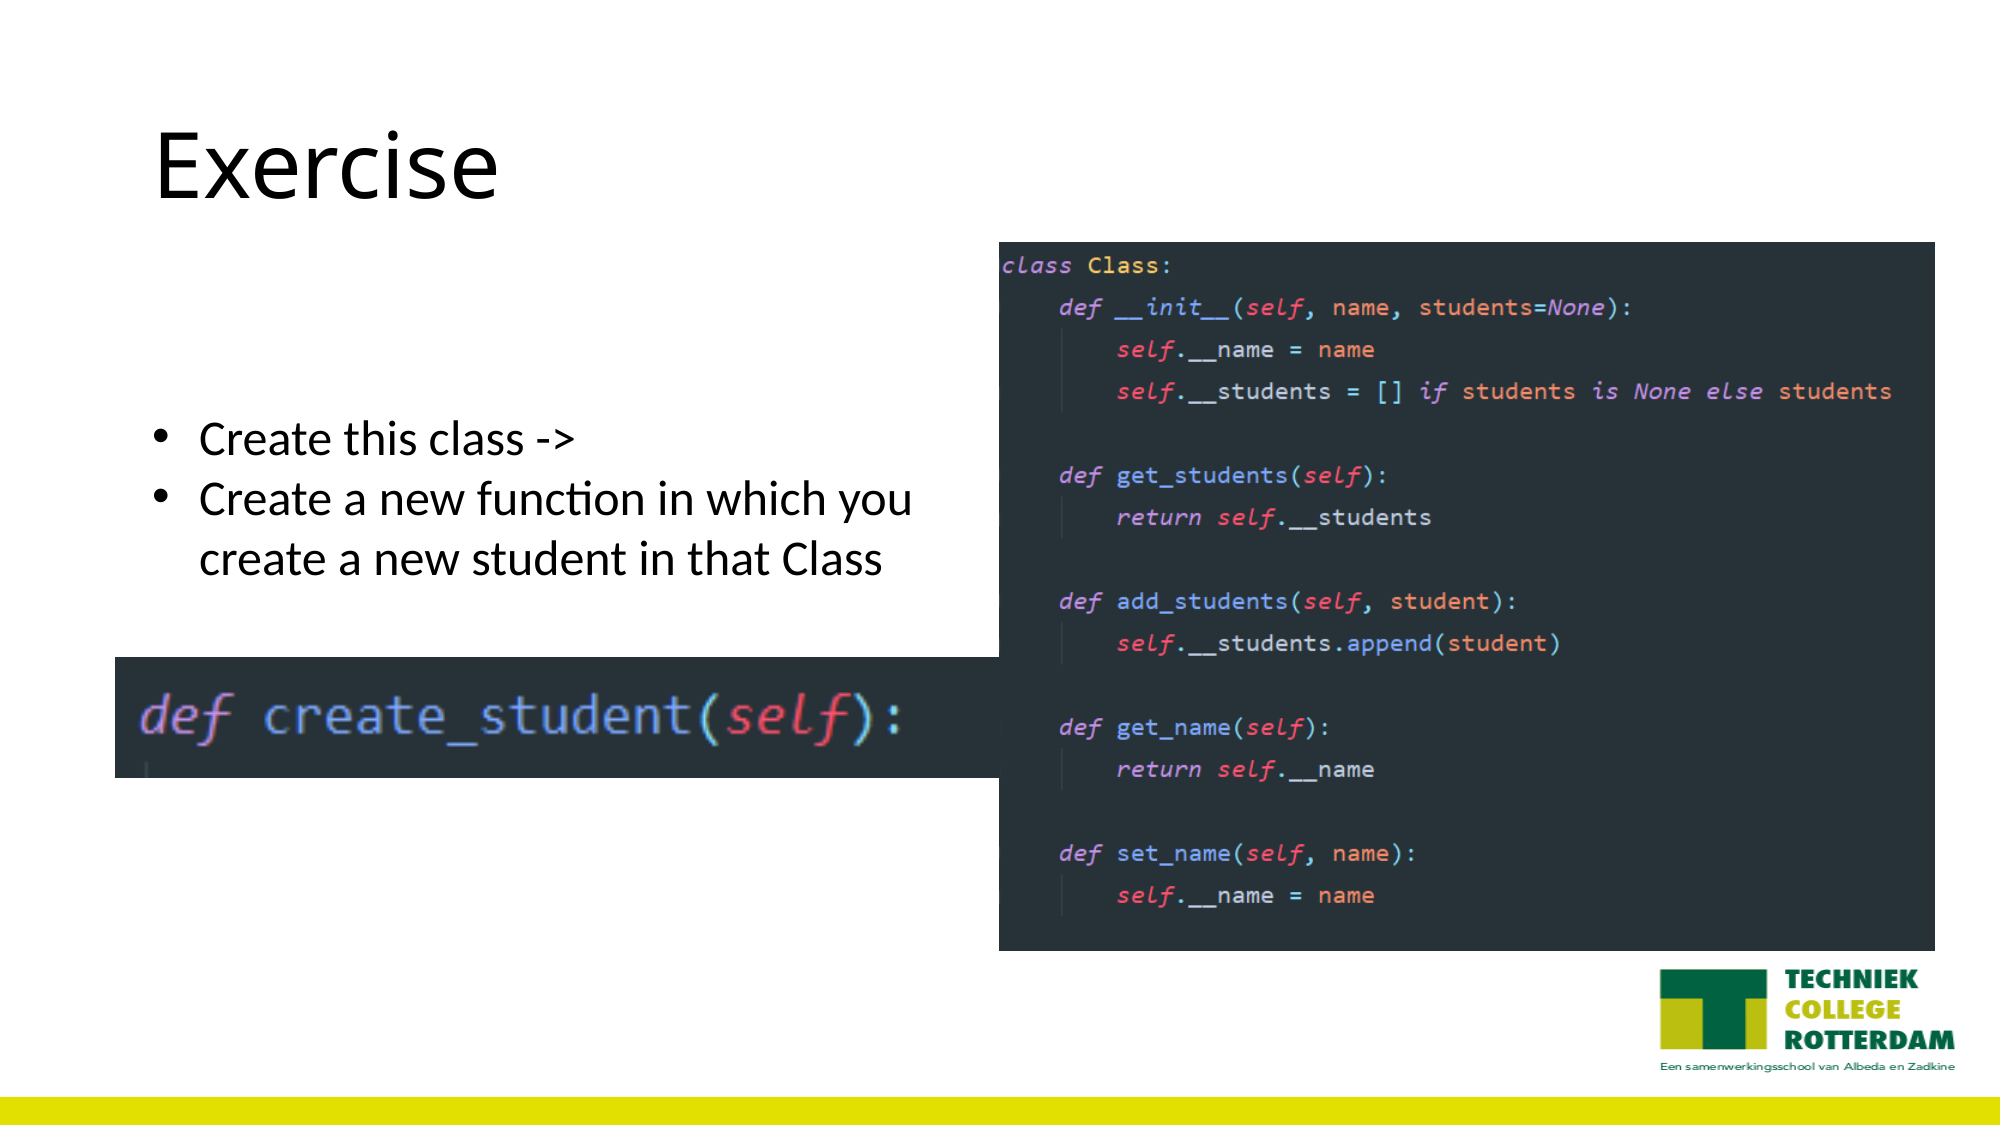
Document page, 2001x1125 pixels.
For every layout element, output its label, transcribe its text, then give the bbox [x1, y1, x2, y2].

picture [0, 242, 2000, 1125]
text_box Create this class -> Create a new function in which you create a new student in that Class [137, 397, 948, 593]
title Exercise [137, 59, 1863, 278]
